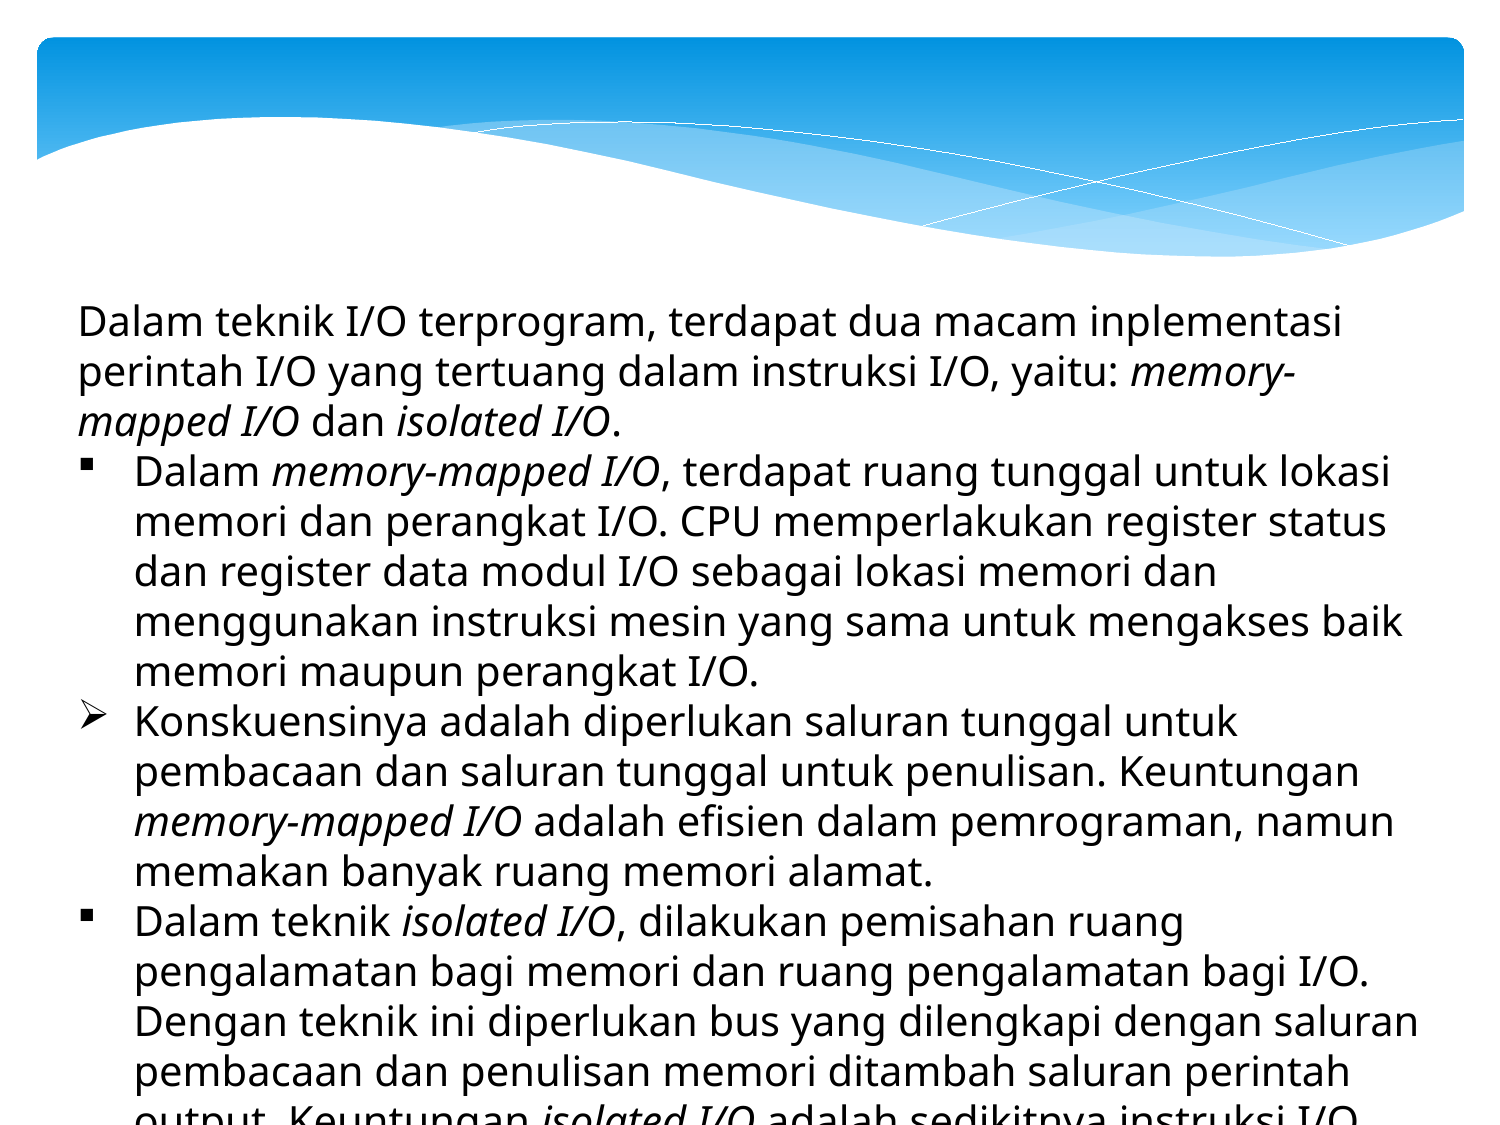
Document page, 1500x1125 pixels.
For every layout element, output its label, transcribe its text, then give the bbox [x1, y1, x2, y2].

text_box Dalam teknik I/O terprogram, terdapat dua macam inplementasi perintah I/O yang tertuang dalam instruksi I/O, yaitu: memory-mapped I/O dan isolated I/O. Dalam memory-mapped I/O, terdapat ruang tunggal untuk lokasi memori dan perangkat I/O. CPU memperlakukan register status dan register data modul I/O sebagai lokasi memori dan menggunakan instruksi mesin yang sama untuk mengakses baik memori maupun perangkat I/O. Konskuensinya adalah diperlukan saluran tunggal untuk pembacaan dan saluran tunggal untuk penulisan. Keuntungan memory-mapped I/O adalah efisien dalam pemrograman, namun memakan banyak ruang memori alamat. Dalam teknik isolated I/O, dilakukan pemisahan ruang pengalamatan bagi memori dan ruang pengalamatan bagi I/O. Dengan teknik ini diperlukan bus yang dilengkapi dengan saluran pembacaan dan penulisan memori ditambah saluran perintah output. Keuntungan isolated I/O adalah sedikitnya instruksi I/O. [62, 287, 1438, 1125]
